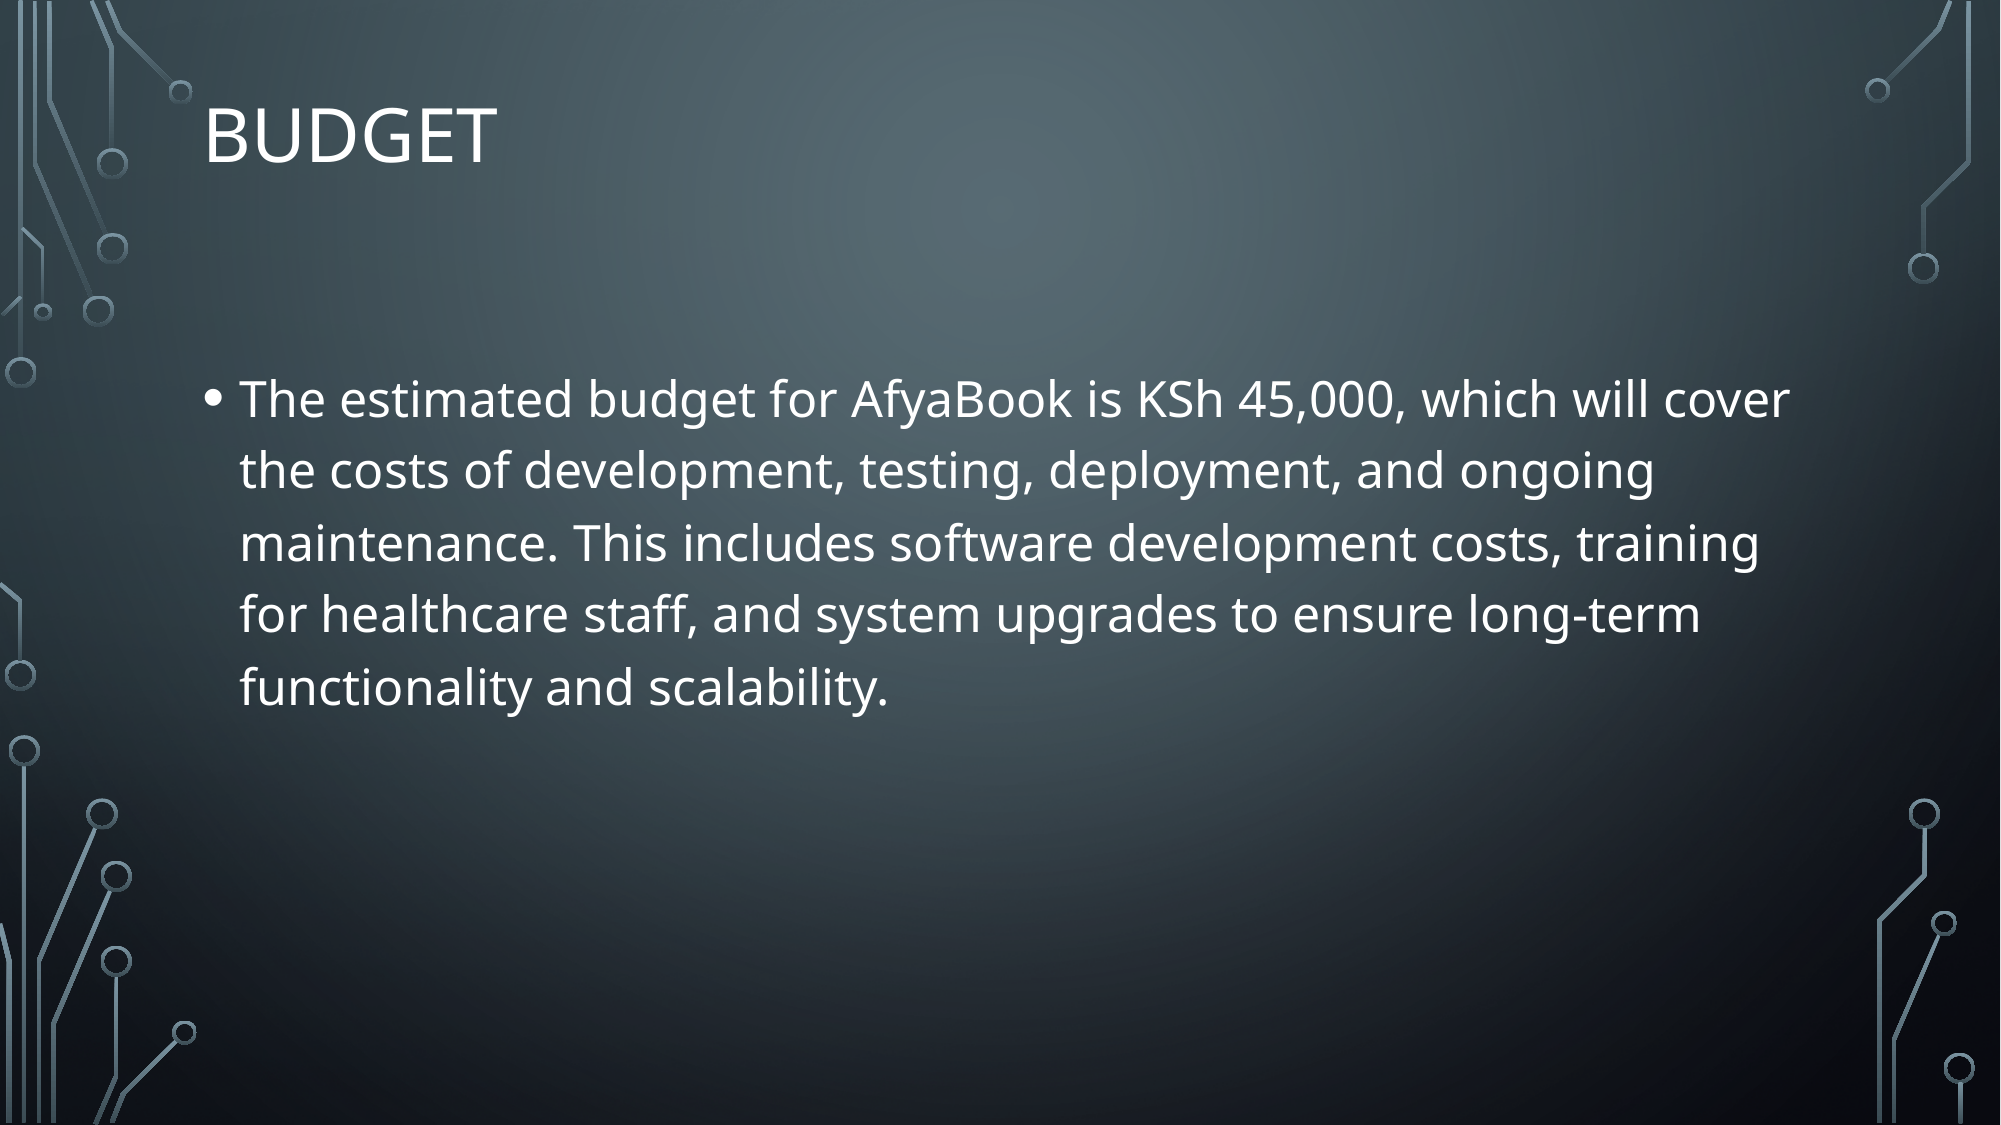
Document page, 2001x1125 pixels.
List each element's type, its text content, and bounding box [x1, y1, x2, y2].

text_box [93, 429, 2000, 535]
title Budget [187, 41, 1813, 235]
list The estimated budget for AfyaBook is KSh 45,000, which will cover the costs of development, testing, deployment, and ongoing maintenance. This includes software development costs, training for healthcare staff, and system upgrades to ensure long-term functionality and scalability. [187, 347, 1813, 429]
list The estimated budget for AfyaBook is KSh 45,000, which will cover the costs of development, testing, deployment, and ongoing maintenance. This includes software development costs, training for healthcare staff, and system upgrades to ensure long-term functionality and scalability. [187, 535, 1813, 877]
